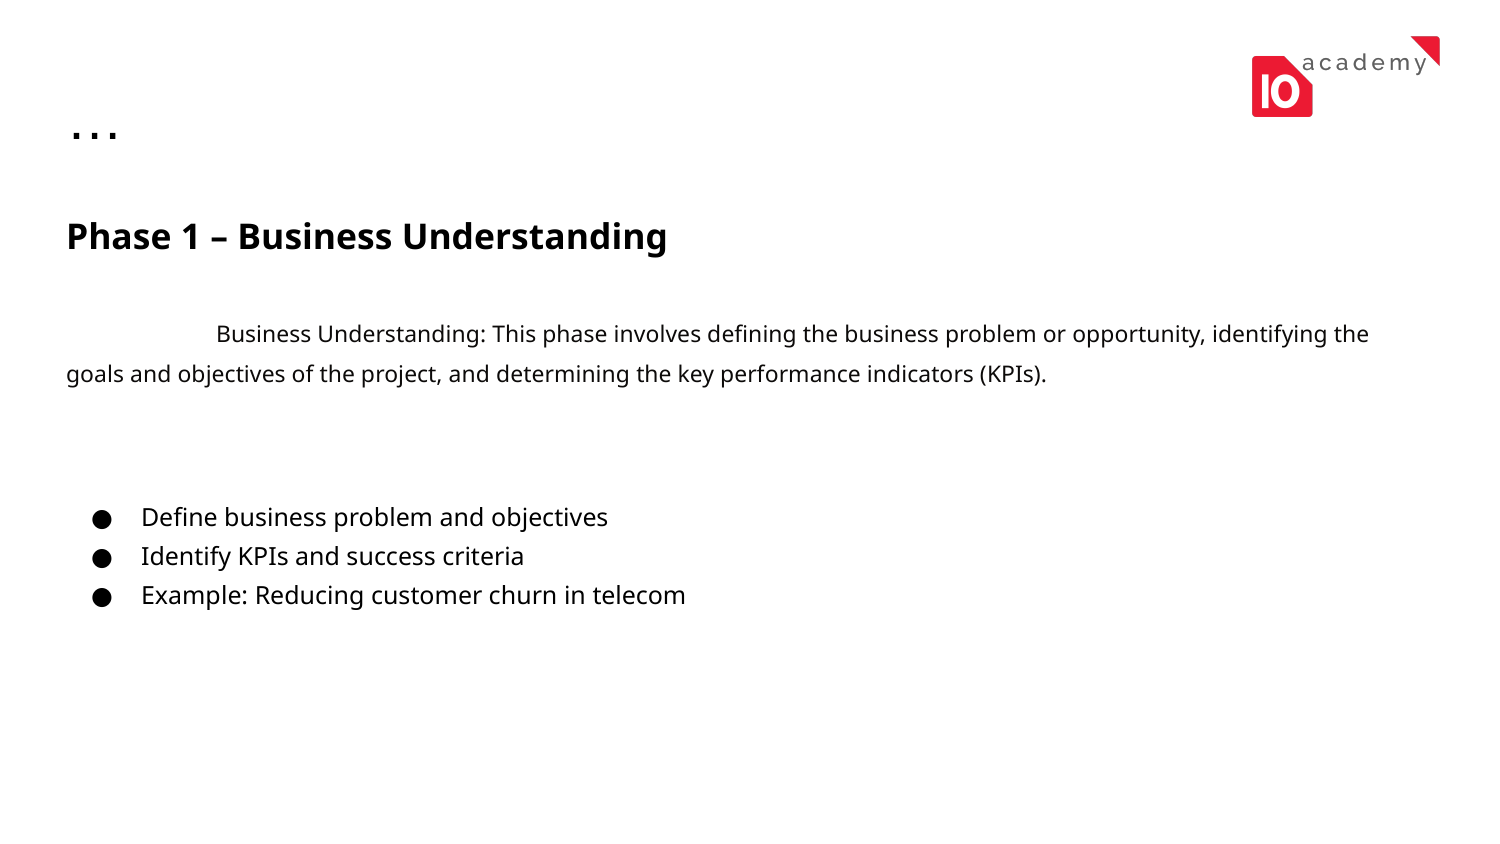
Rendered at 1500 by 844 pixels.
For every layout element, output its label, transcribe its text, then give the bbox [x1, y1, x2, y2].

title … [51, 72, 1449, 167]
picture [1236, 30, 1450, 123]
list Phase 1 – Business Understanding Business Understanding: This phase involves defining the business problem or opportunity, identifying the goals and objectives of the project, and determining the key performance indicators (KPIs). Define business problem and objectives Identify KPIs and success criteria Example: Reducing customer churn in telecom [51, 189, 1449, 750]
